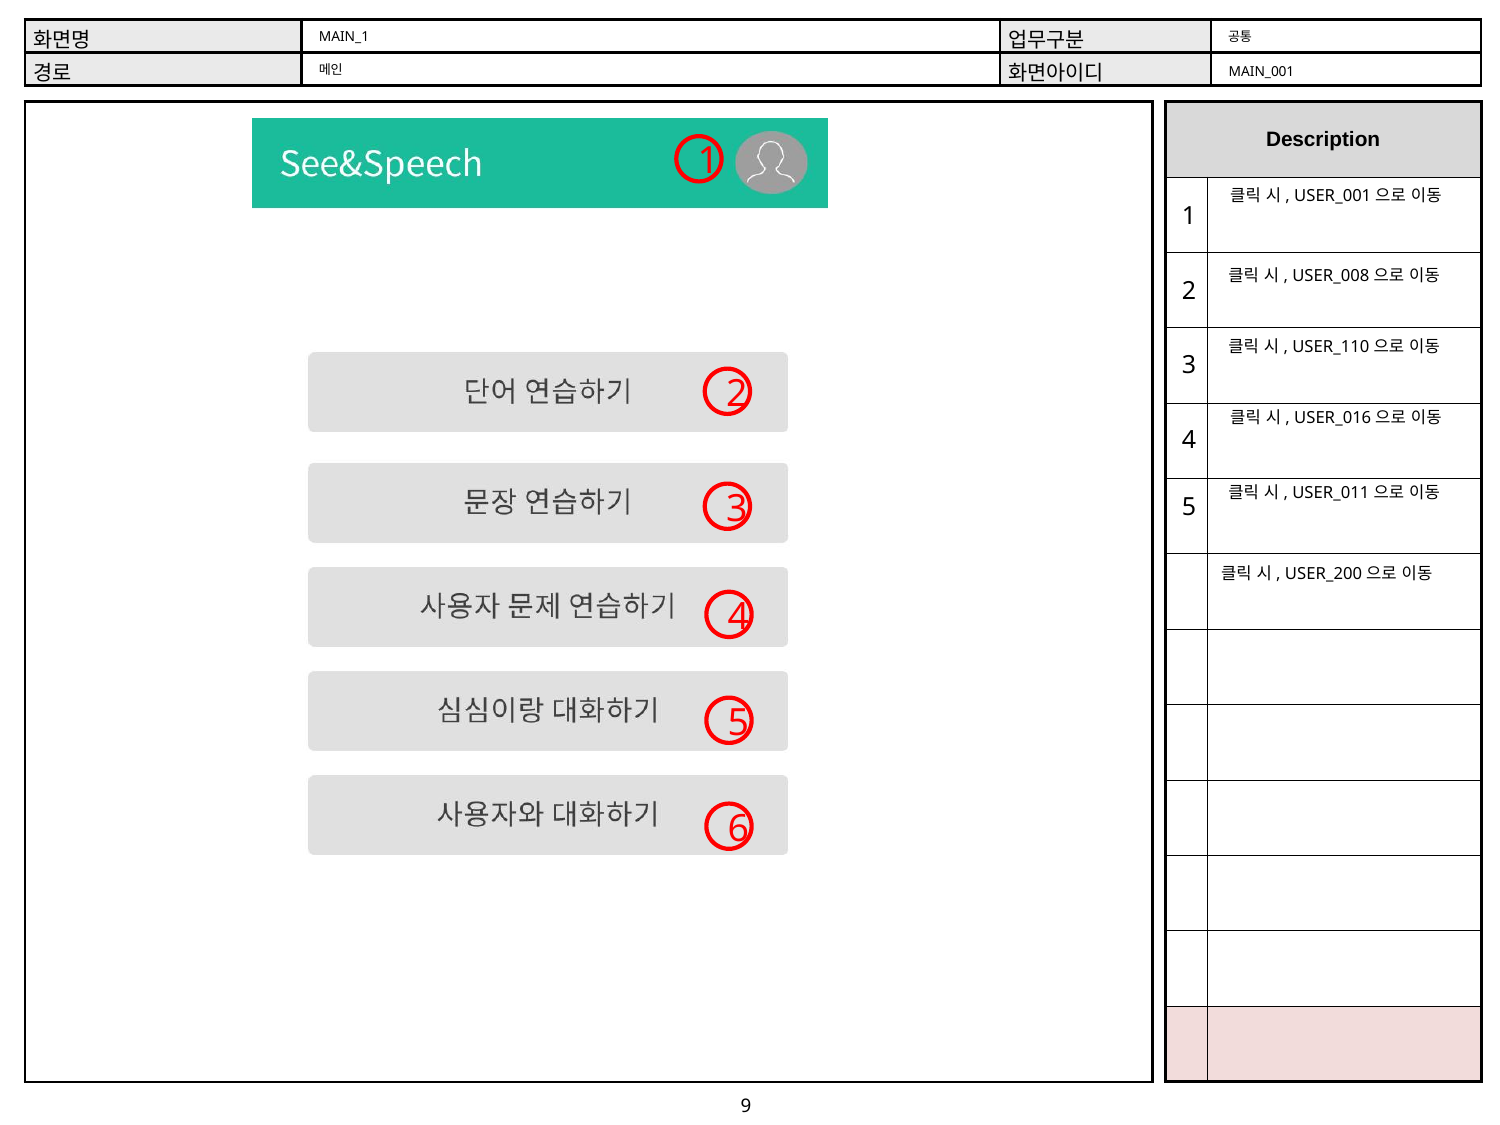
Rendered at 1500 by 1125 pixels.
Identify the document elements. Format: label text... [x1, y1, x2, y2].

picture [251, 118, 828, 1079]
list 메인 [303, 52, 999, 86]
text_box 클릭 시, USER_016으로 이동 [1215, 399, 1500, 435]
list MAIN_1 [303, 19, 999, 52]
text_box 3 [1167, 340, 1207, 386]
text_box 클릭 시, USER_011으로 이동 [1213, 474, 1500, 510]
text_box 클릭 시, USER_200으로 이동 [1206, 555, 1500, 590]
list MAIN_001 [1213, 53, 1482, 88]
text_box 1 [1167, 192, 1207, 237]
text_box 4 [1167, 416, 1207, 462]
text_box 2 [1167, 267, 1207, 312]
text_box 클릭 시, USER_110으로 이동 [1213, 328, 1500, 364]
text_box 5 [1167, 483, 1207, 528]
text_box 클릭 시, USER_008으로 이동 [1213, 257, 1500, 293]
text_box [675, 135, 752, 850]
list 공통 [1213, 19, 1482, 53]
text_box 클릭 시, USER_001으로 이동 [1215, 177, 1500, 213]
